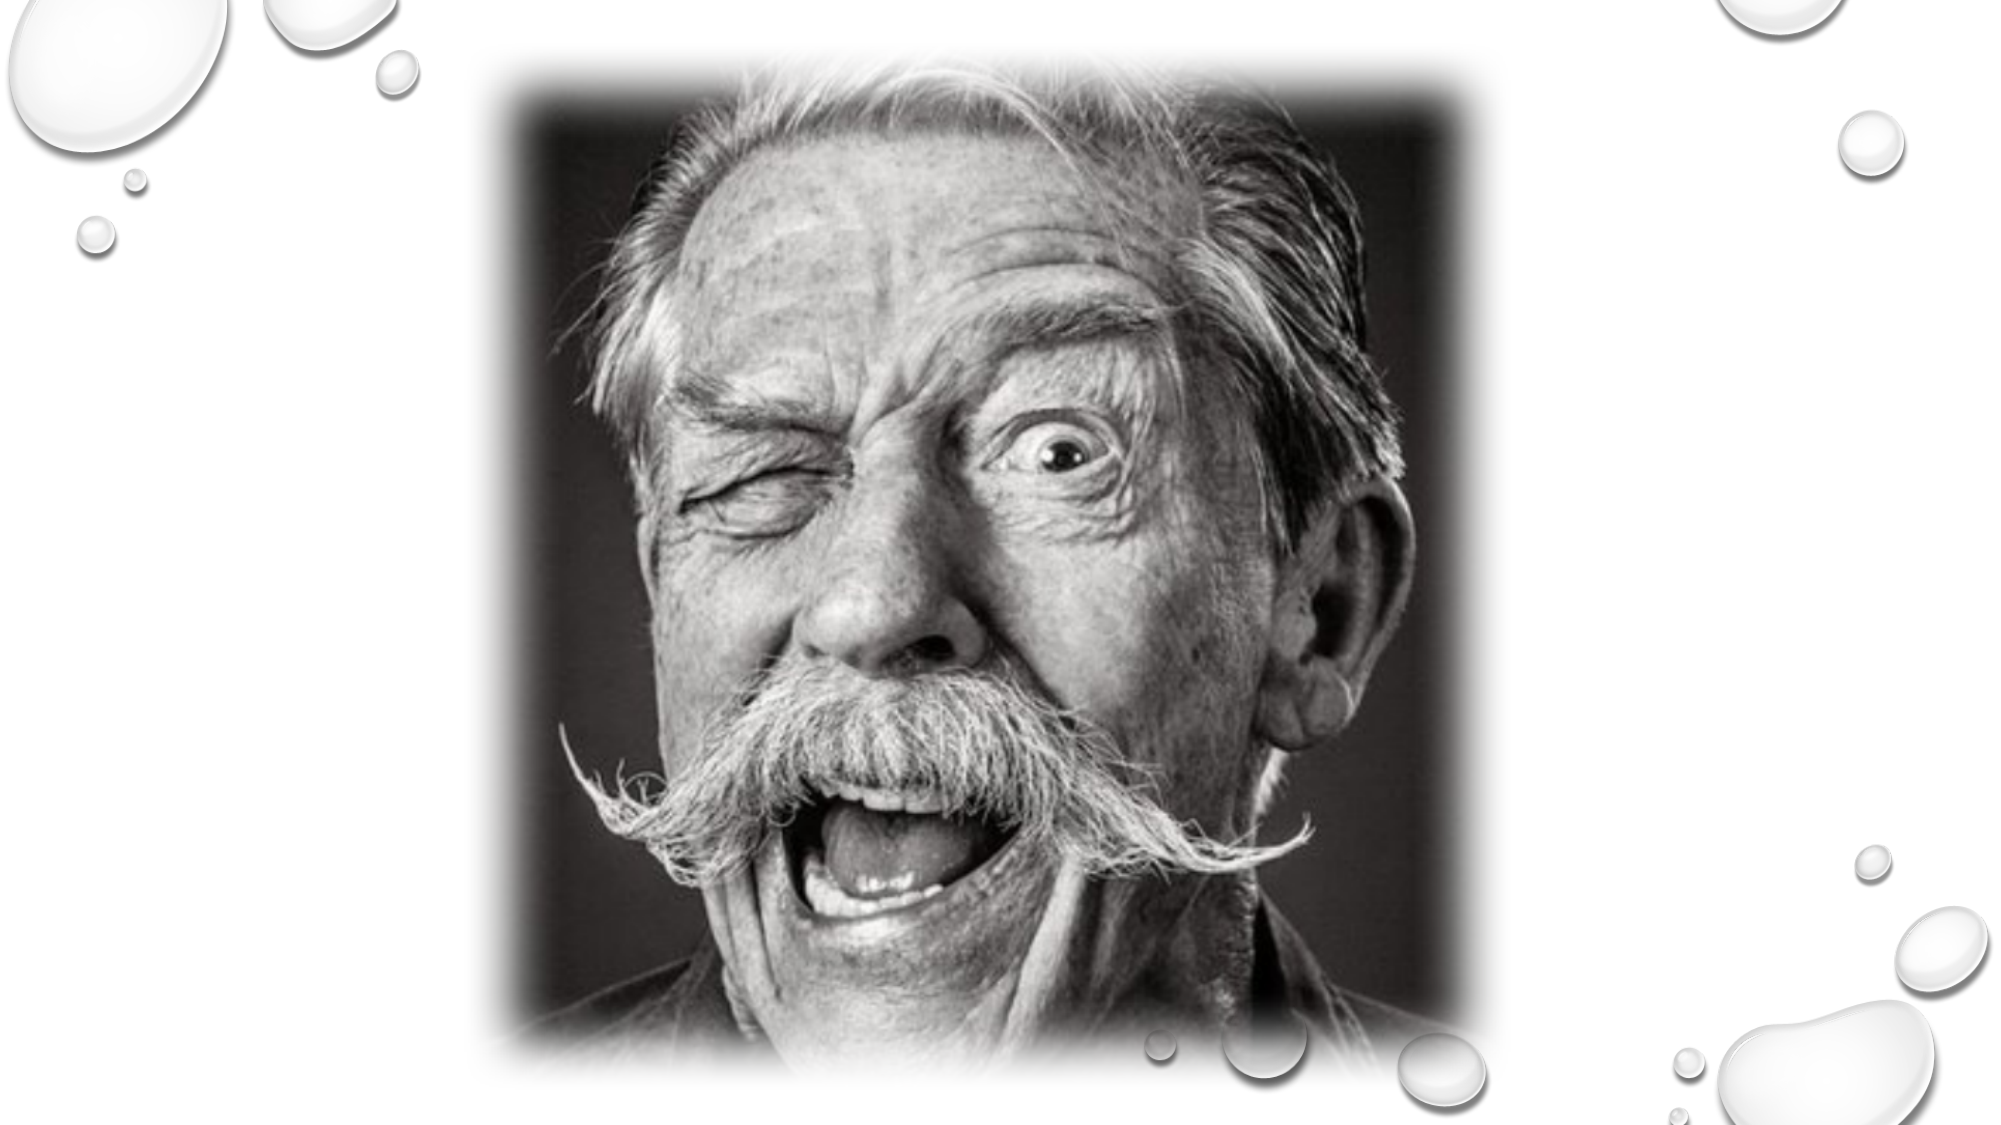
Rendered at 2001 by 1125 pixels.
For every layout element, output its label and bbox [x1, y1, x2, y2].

picture [0, 0, 2000, 1125]
list [461, 40, 1513, 1092]
